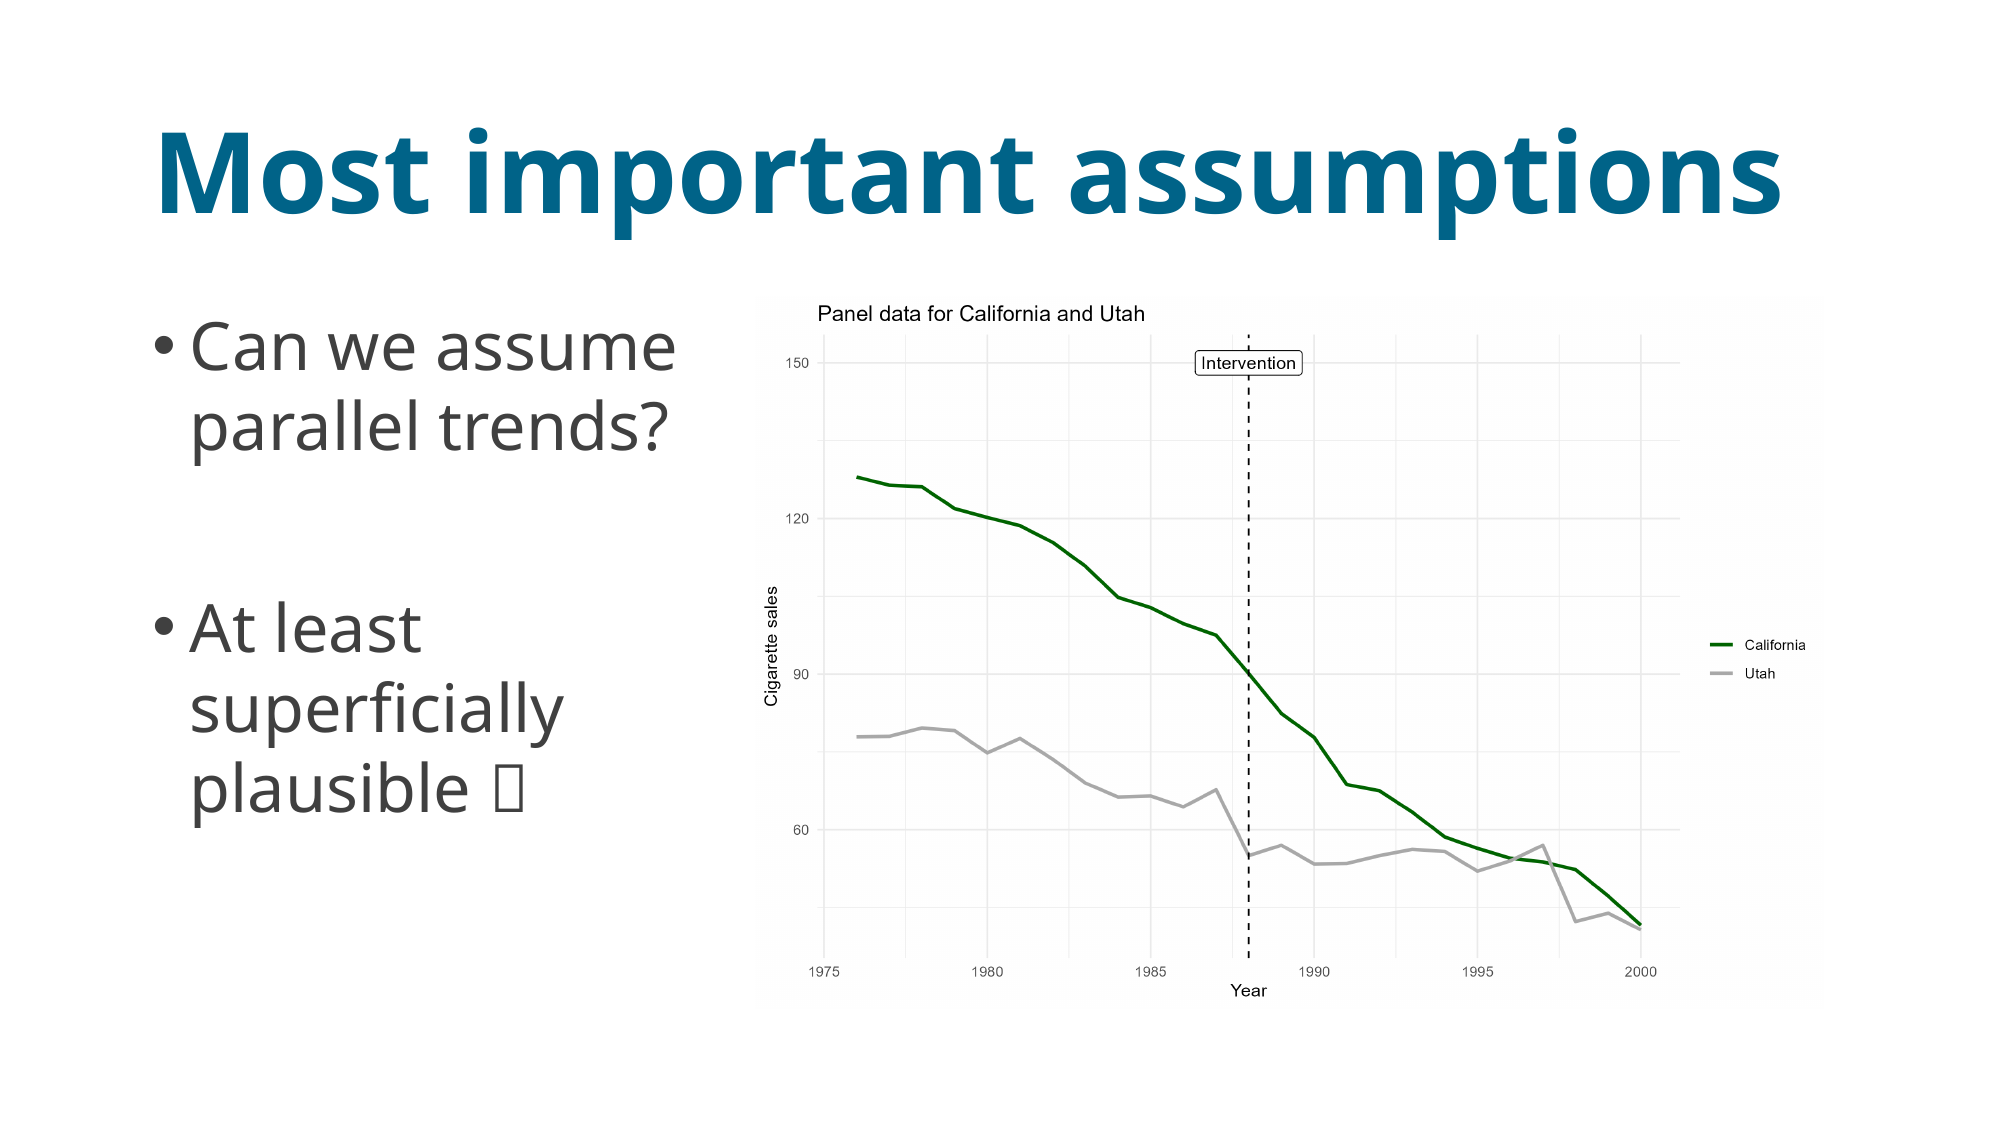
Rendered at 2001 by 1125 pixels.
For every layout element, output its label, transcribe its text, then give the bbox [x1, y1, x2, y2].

picture [755, 296, 1824, 1009]
title Most important assumptions [137, 59, 1863, 278]
list Can we assume parallel trends? At least superficially plausible  [137, 296, 711, 1062]
